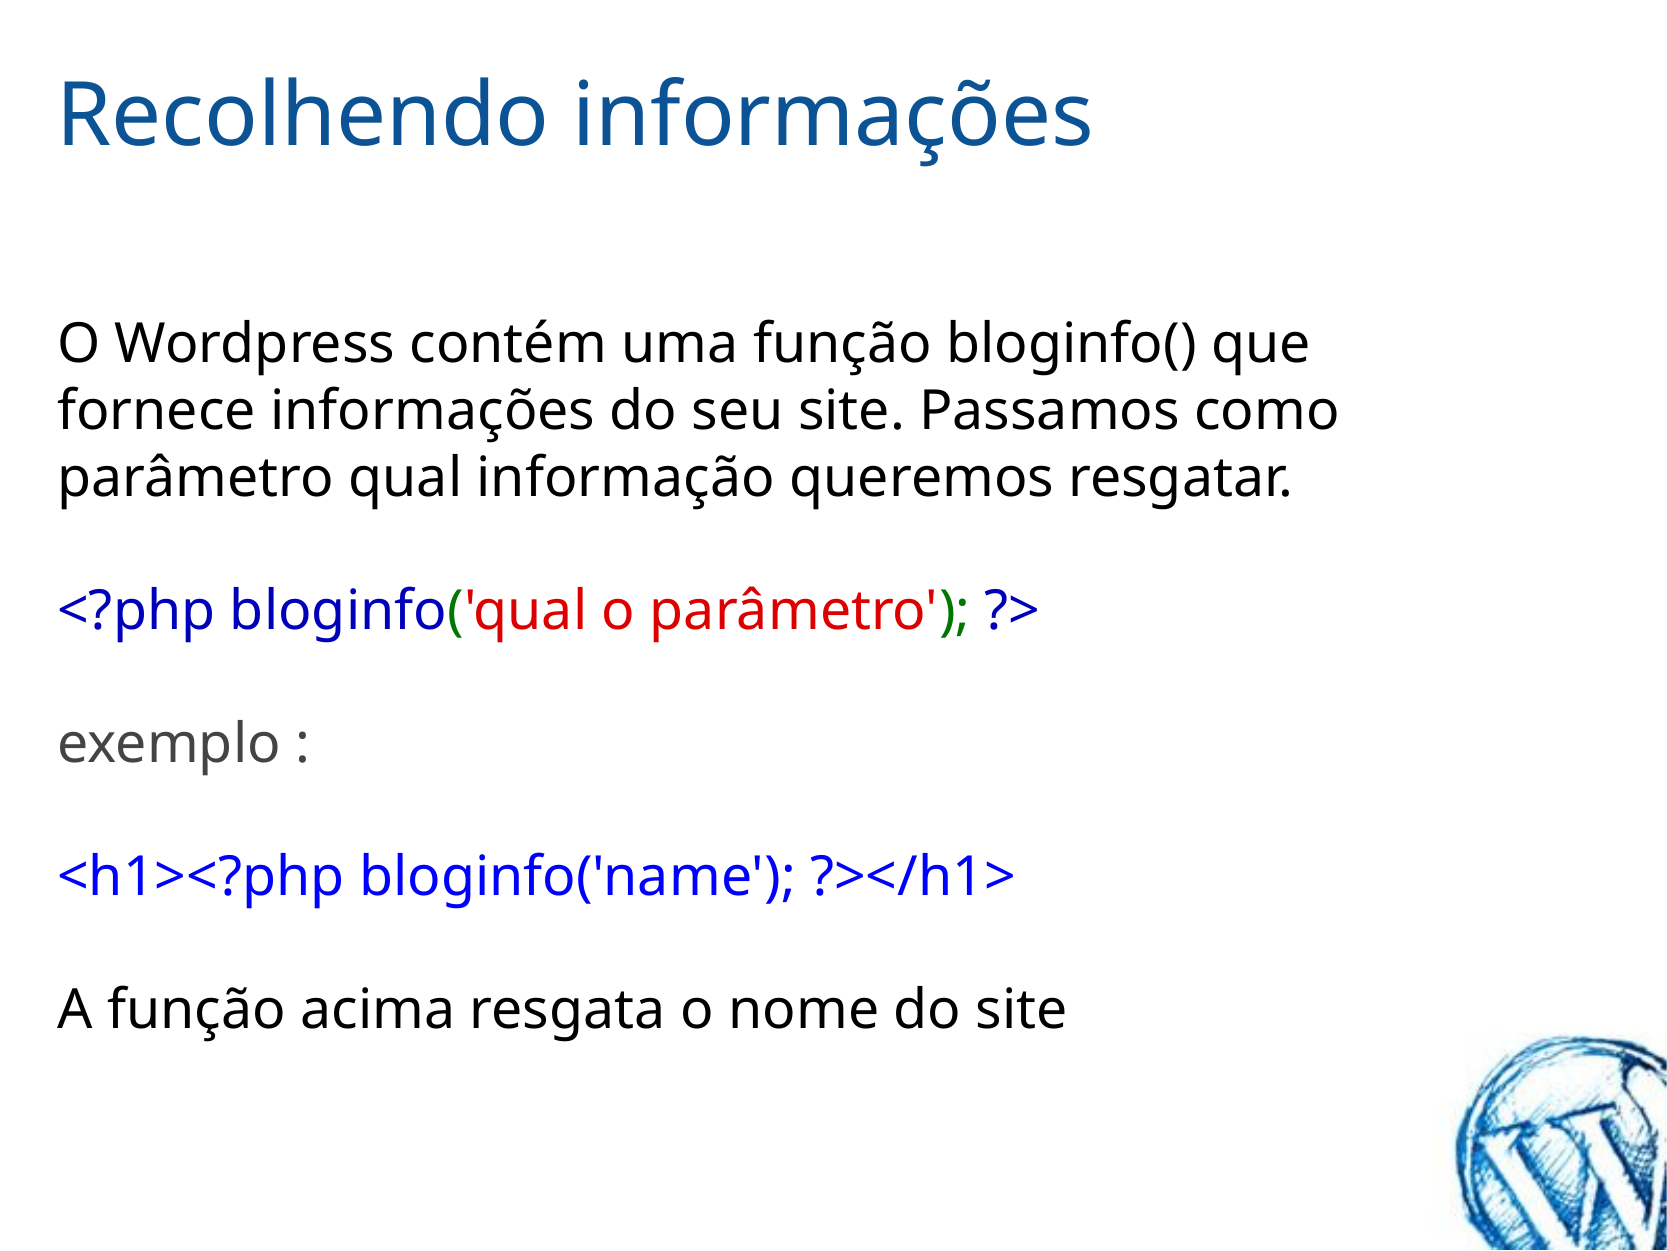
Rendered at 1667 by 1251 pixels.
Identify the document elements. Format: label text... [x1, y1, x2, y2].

title Recolhendo informações [50, 50, 1630, 213]
picture [0, 0, 1667, 1250]
list O Wordpress contém uma função bloginfo() que fornece informações do seu site. Passamos como parâmetro qual informação queremos resgatar. <?php bloginfo('qual o parâmetro'); ?> exemplo : <h1><?php bloginfo('name'); ?></h1> A função acima resgata o nome do site [51, 301, 1631, 1173]
